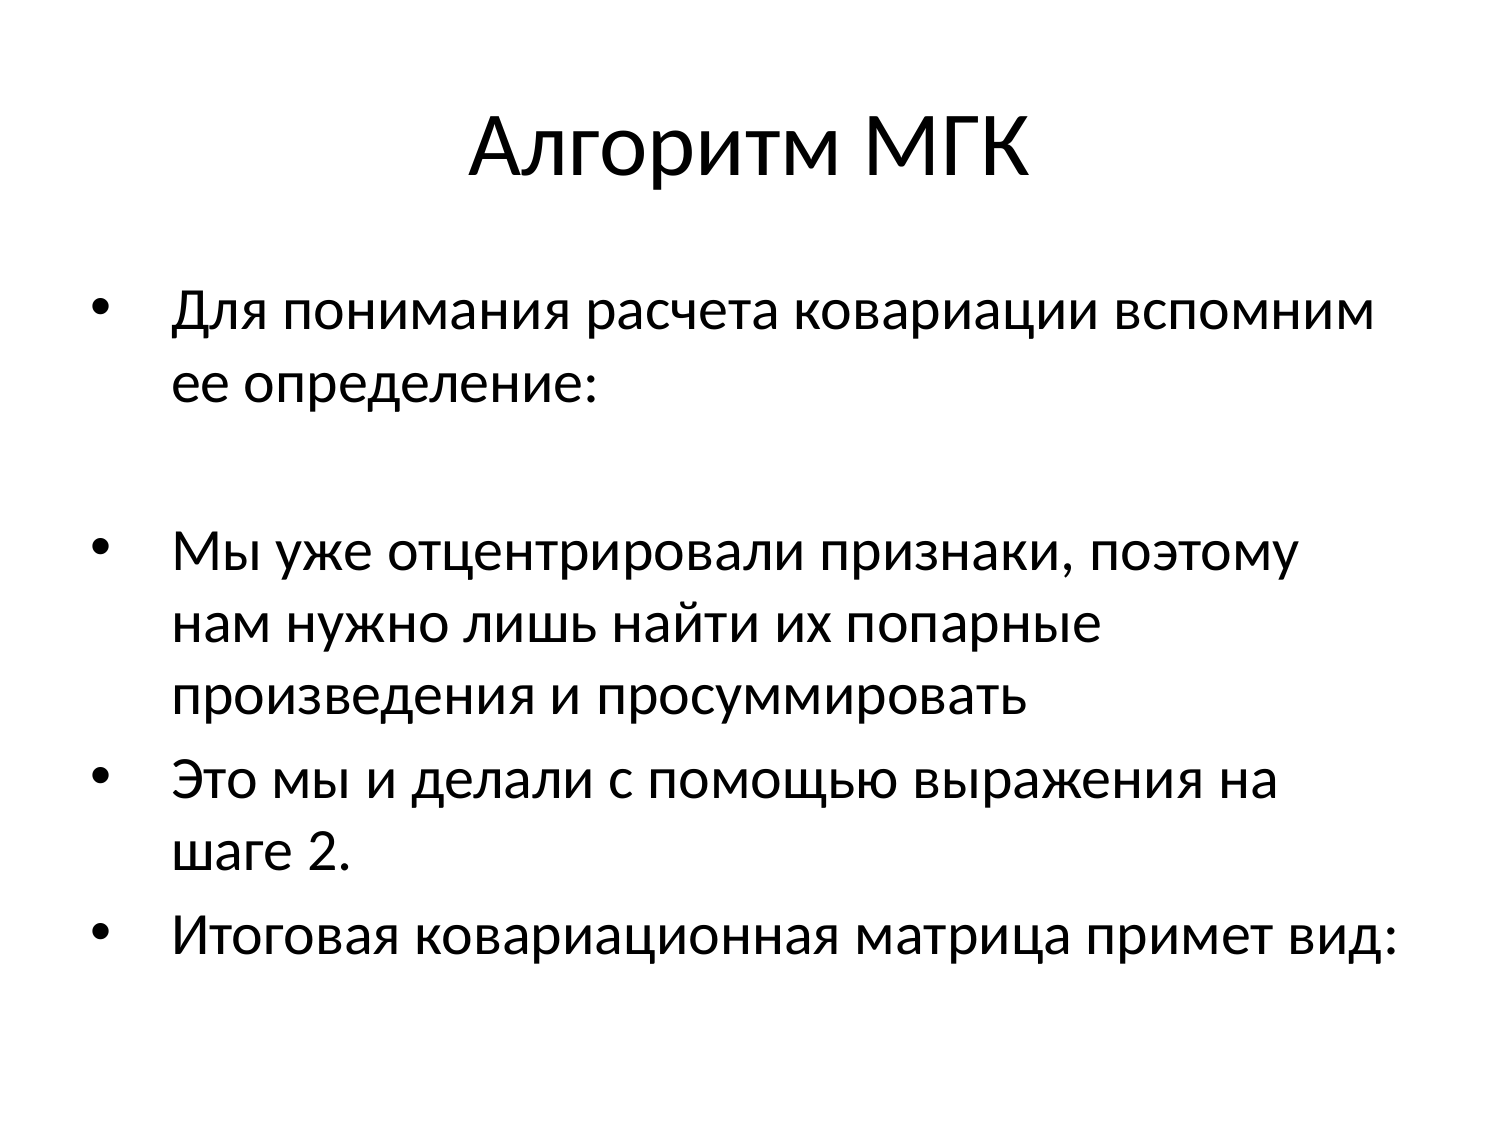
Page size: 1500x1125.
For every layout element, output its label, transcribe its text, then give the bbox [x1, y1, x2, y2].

title Алгоритм МГК [75, 45, 1425, 233]
